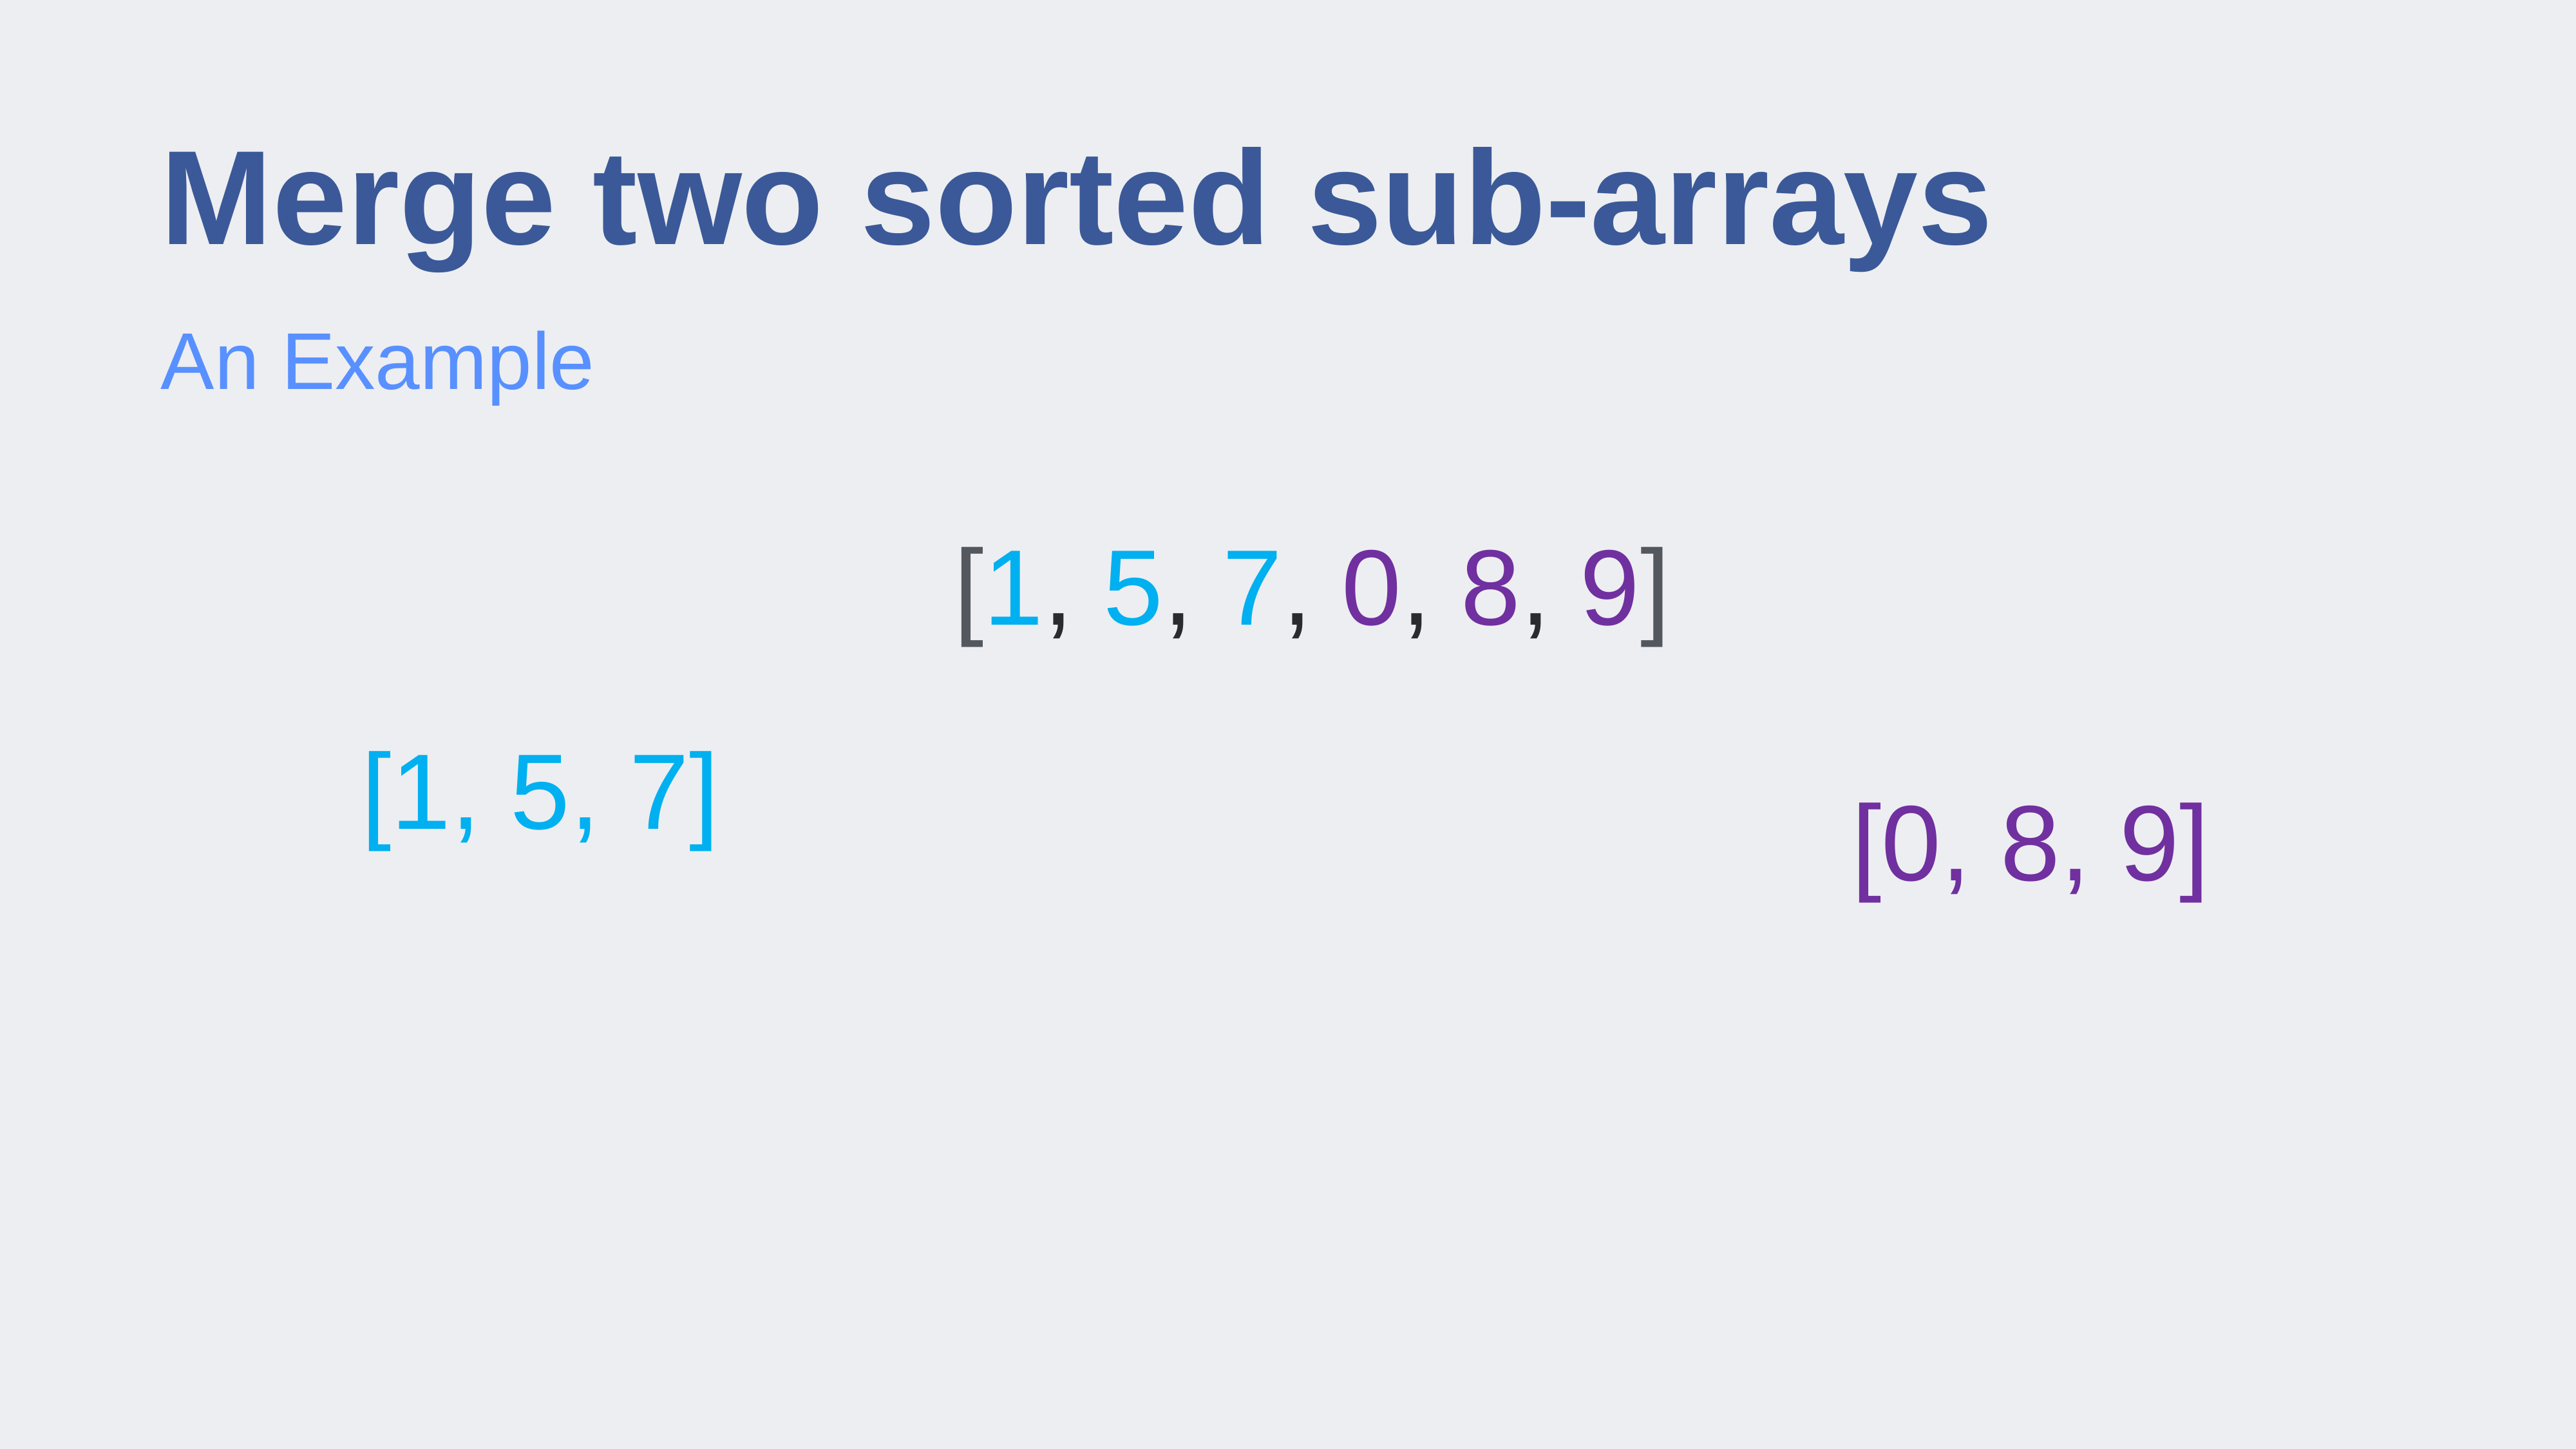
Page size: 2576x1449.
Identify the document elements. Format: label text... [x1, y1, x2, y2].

list An Example [160, 308, 2415, 427]
list [1, 5, 7, 0, 8, 9] [160, 453, 2463, 708]
text_box [0, 8, 9] [1647, 708, 2415, 904]
text_box [1, 5, 7] [243, 708, 837, 851]
title Merge two sorted sub-arrays [160, 109, 2415, 305]
